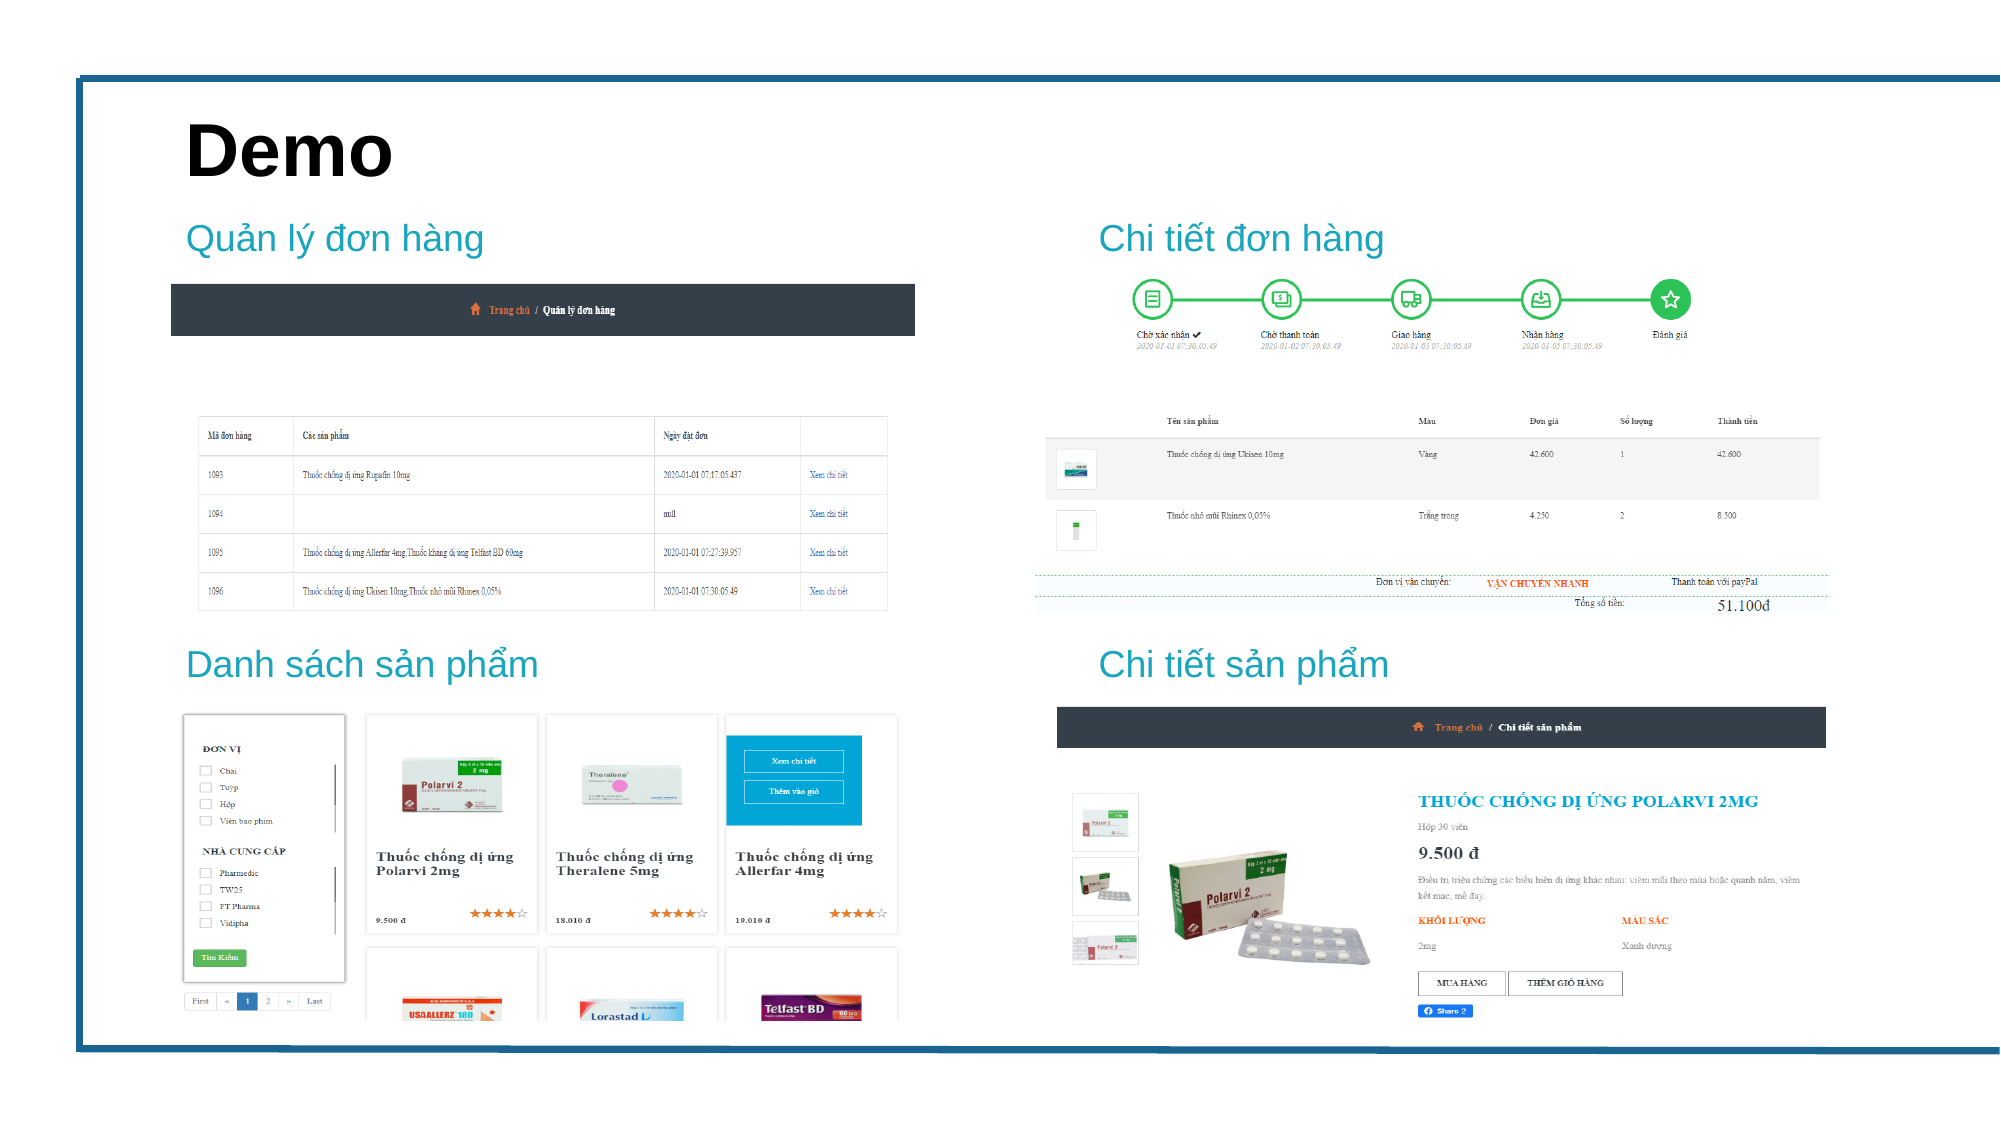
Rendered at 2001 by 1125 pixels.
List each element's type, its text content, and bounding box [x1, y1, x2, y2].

text_box Chi tiết sản phẩm [1083, 633, 1670, 693]
text_box Danh sách sản phẩm [171, 632, 757, 693]
text_box Demo [171, 94, 1084, 199]
picture [1014, 267, 1849, 633]
picture [1057, 706, 1826, 1028]
text_box Quản lý đơn hàng [171, 207, 757, 267]
picture [170, 282, 915, 611]
picture [170, 706, 915, 1021]
text_box Chi tiết đơn hàng [1083, 207, 1670, 267]
